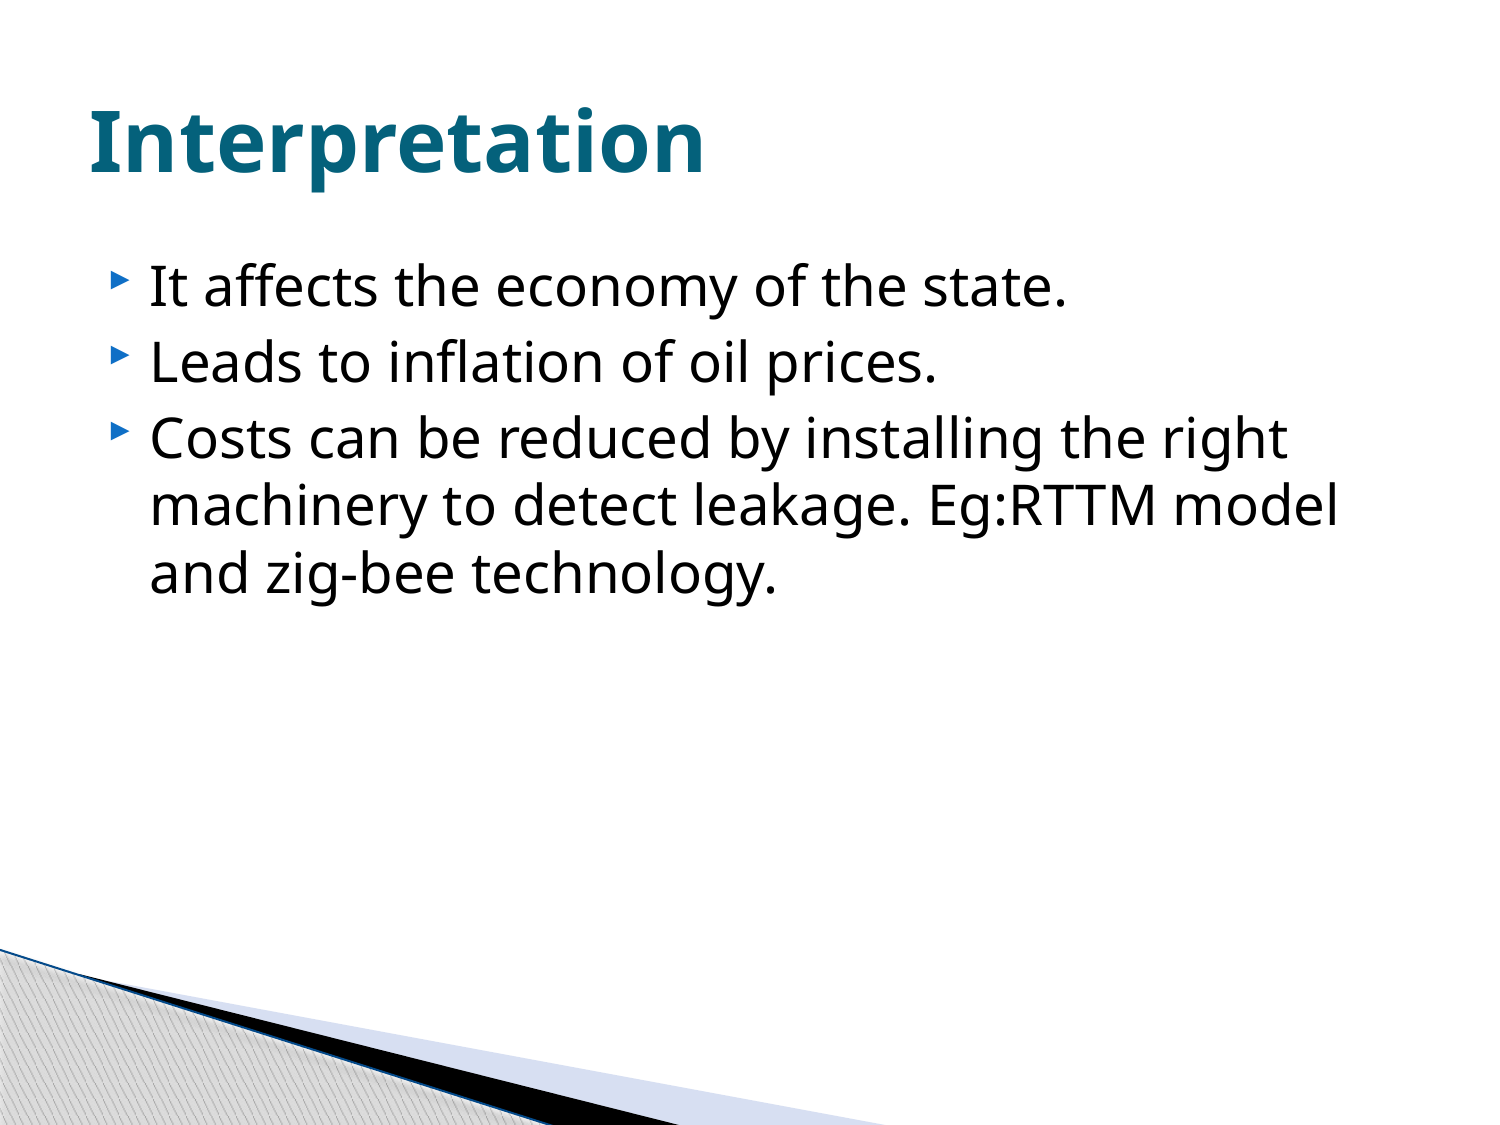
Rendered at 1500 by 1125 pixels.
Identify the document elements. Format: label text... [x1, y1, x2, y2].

title Interpretation [75, 45, 1425, 233]
list It affects the economy of the state. Leads to inflation of oil prices. Costs can be reduced by installing the right machinery to detect leakage. Eg:RTTM model and zig-bee technology. [75, 243, 1425, 986]
